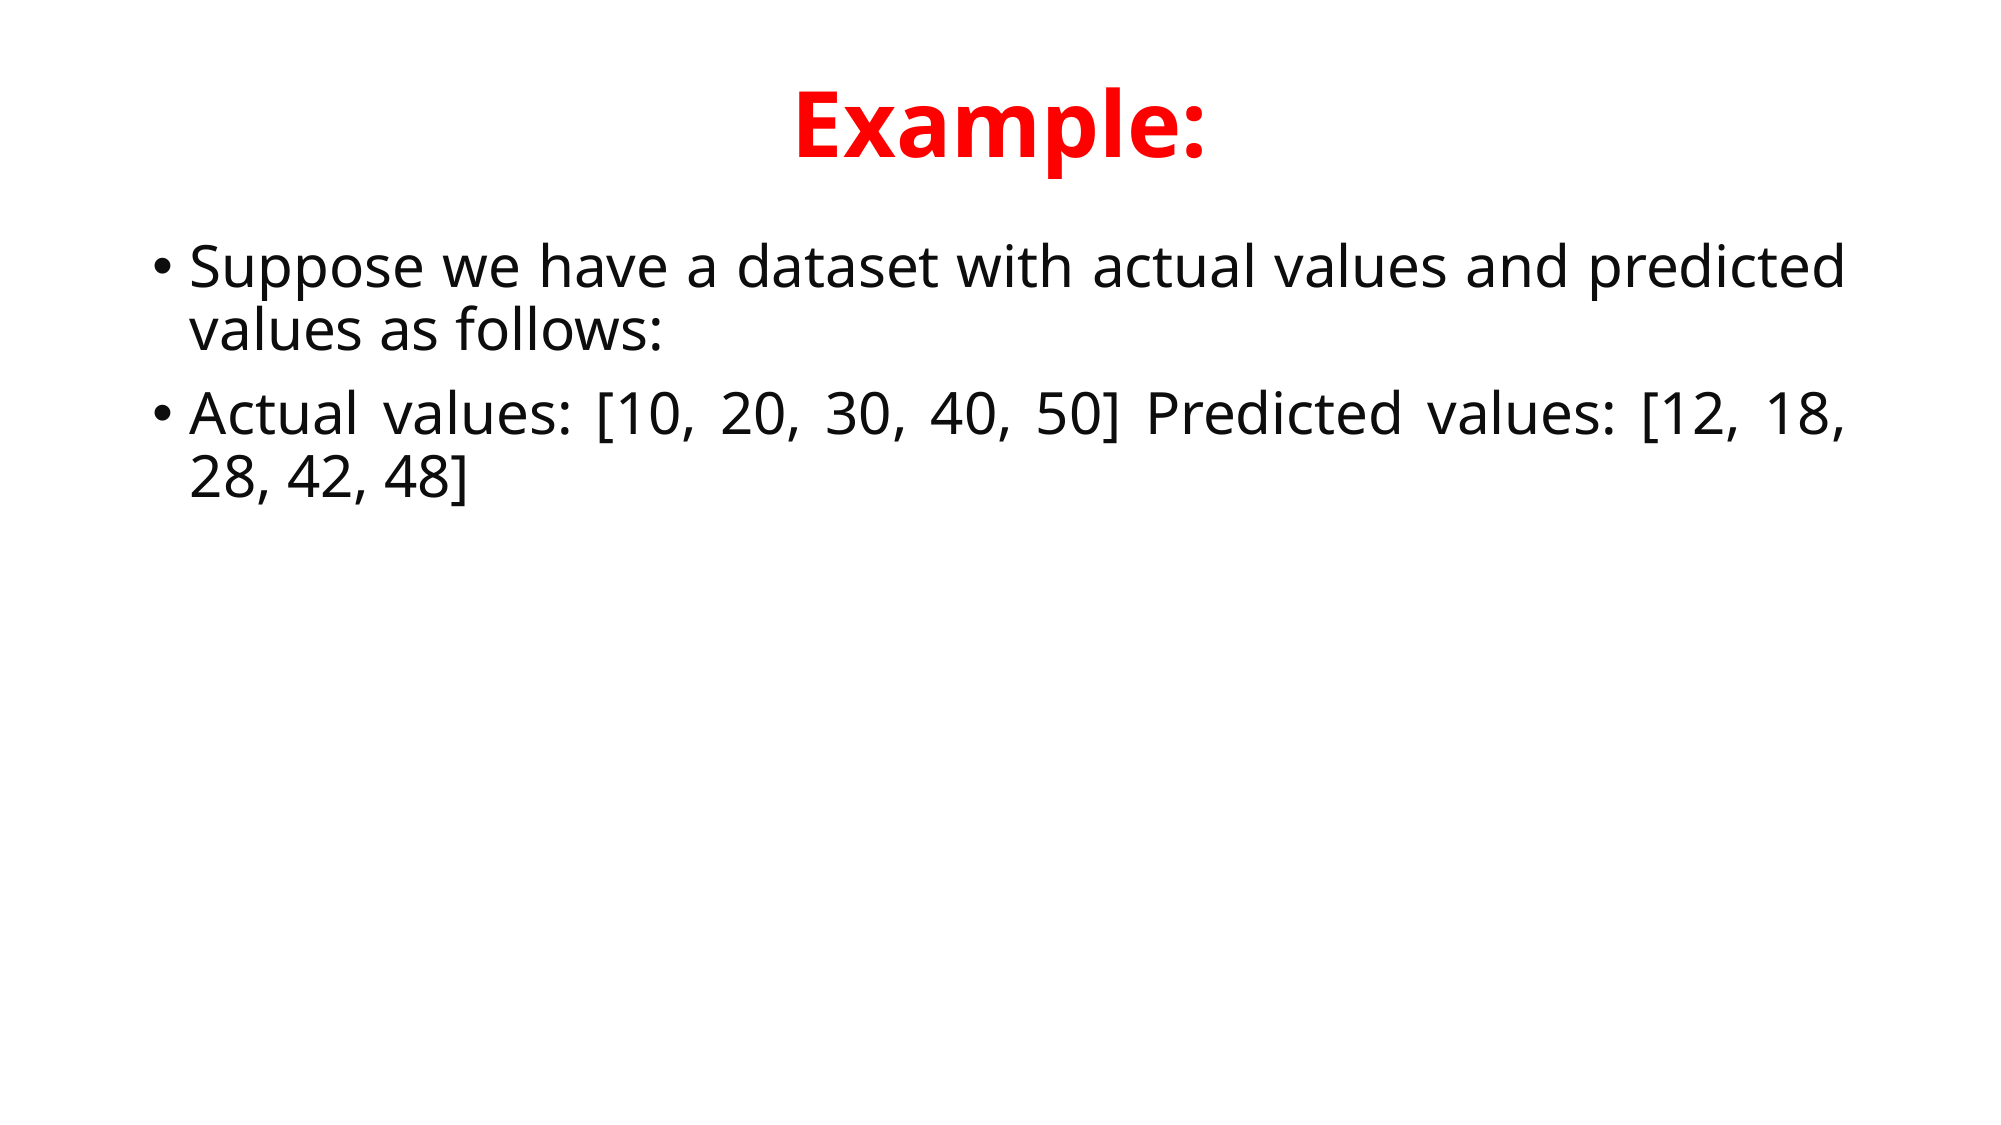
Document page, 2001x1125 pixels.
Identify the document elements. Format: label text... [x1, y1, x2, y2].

list Suppose we have a dataset with actual values and predicted values as follows: Actual values: [10, 20, 30, 40, 50] Predicted values: [12, 18, 28, 42, 48] [137, 229, 1863, 944]
title Example: [137, 59, 1863, 195]
